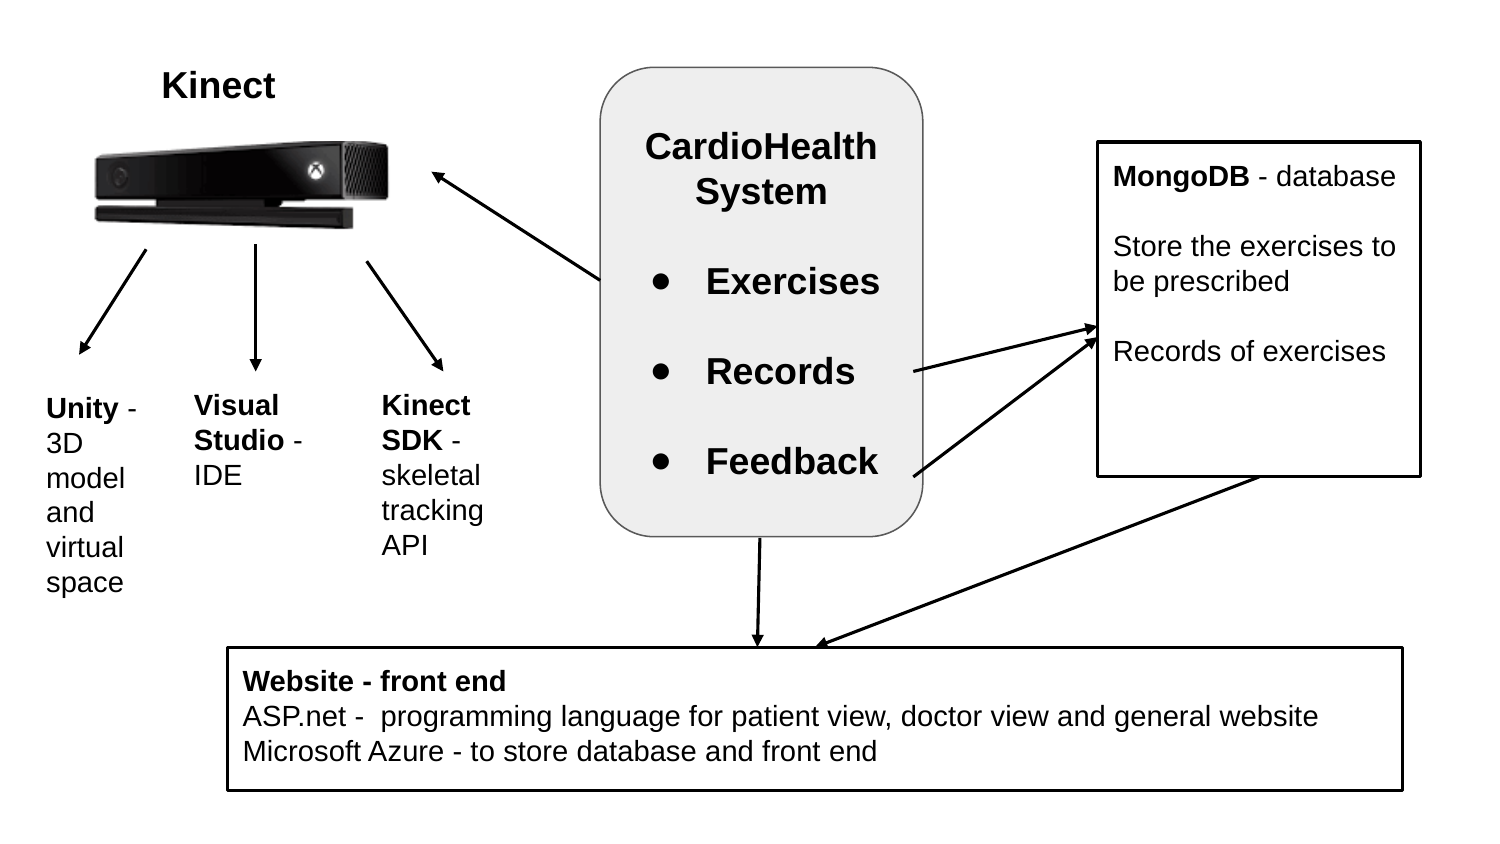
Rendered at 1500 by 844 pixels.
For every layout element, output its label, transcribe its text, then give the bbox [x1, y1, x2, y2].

text_box Website - front end ASP.net - programming language for patient view, doctor view and general website Microsoft Azure - to store database and front end [227, 647, 1403, 791]
text_box MongoDB - database Store the exercises to be prescribed Records of exercises [1097, 141, 1421, 477]
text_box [366, 260, 444, 372]
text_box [431, 171, 601, 281]
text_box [913, 379, 1099, 475]
text_box CardioHealth System Exercises Records Feedback [600, 67, 923, 537]
text_box Kinect SDK - skeletal tracking API [366, 371, 521, 580]
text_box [814, 476, 1260, 648]
picture [57, 141, 432, 245]
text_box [757, 537, 761, 648]
text_box Kinect [146, 45, 418, 126]
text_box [913, 325, 1099, 372]
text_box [78, 248, 147, 355]
text_box Unity - 3D model and virtual space [31, 373, 185, 633]
text_box Visual Studio - IDE [178, 371, 333, 542]
